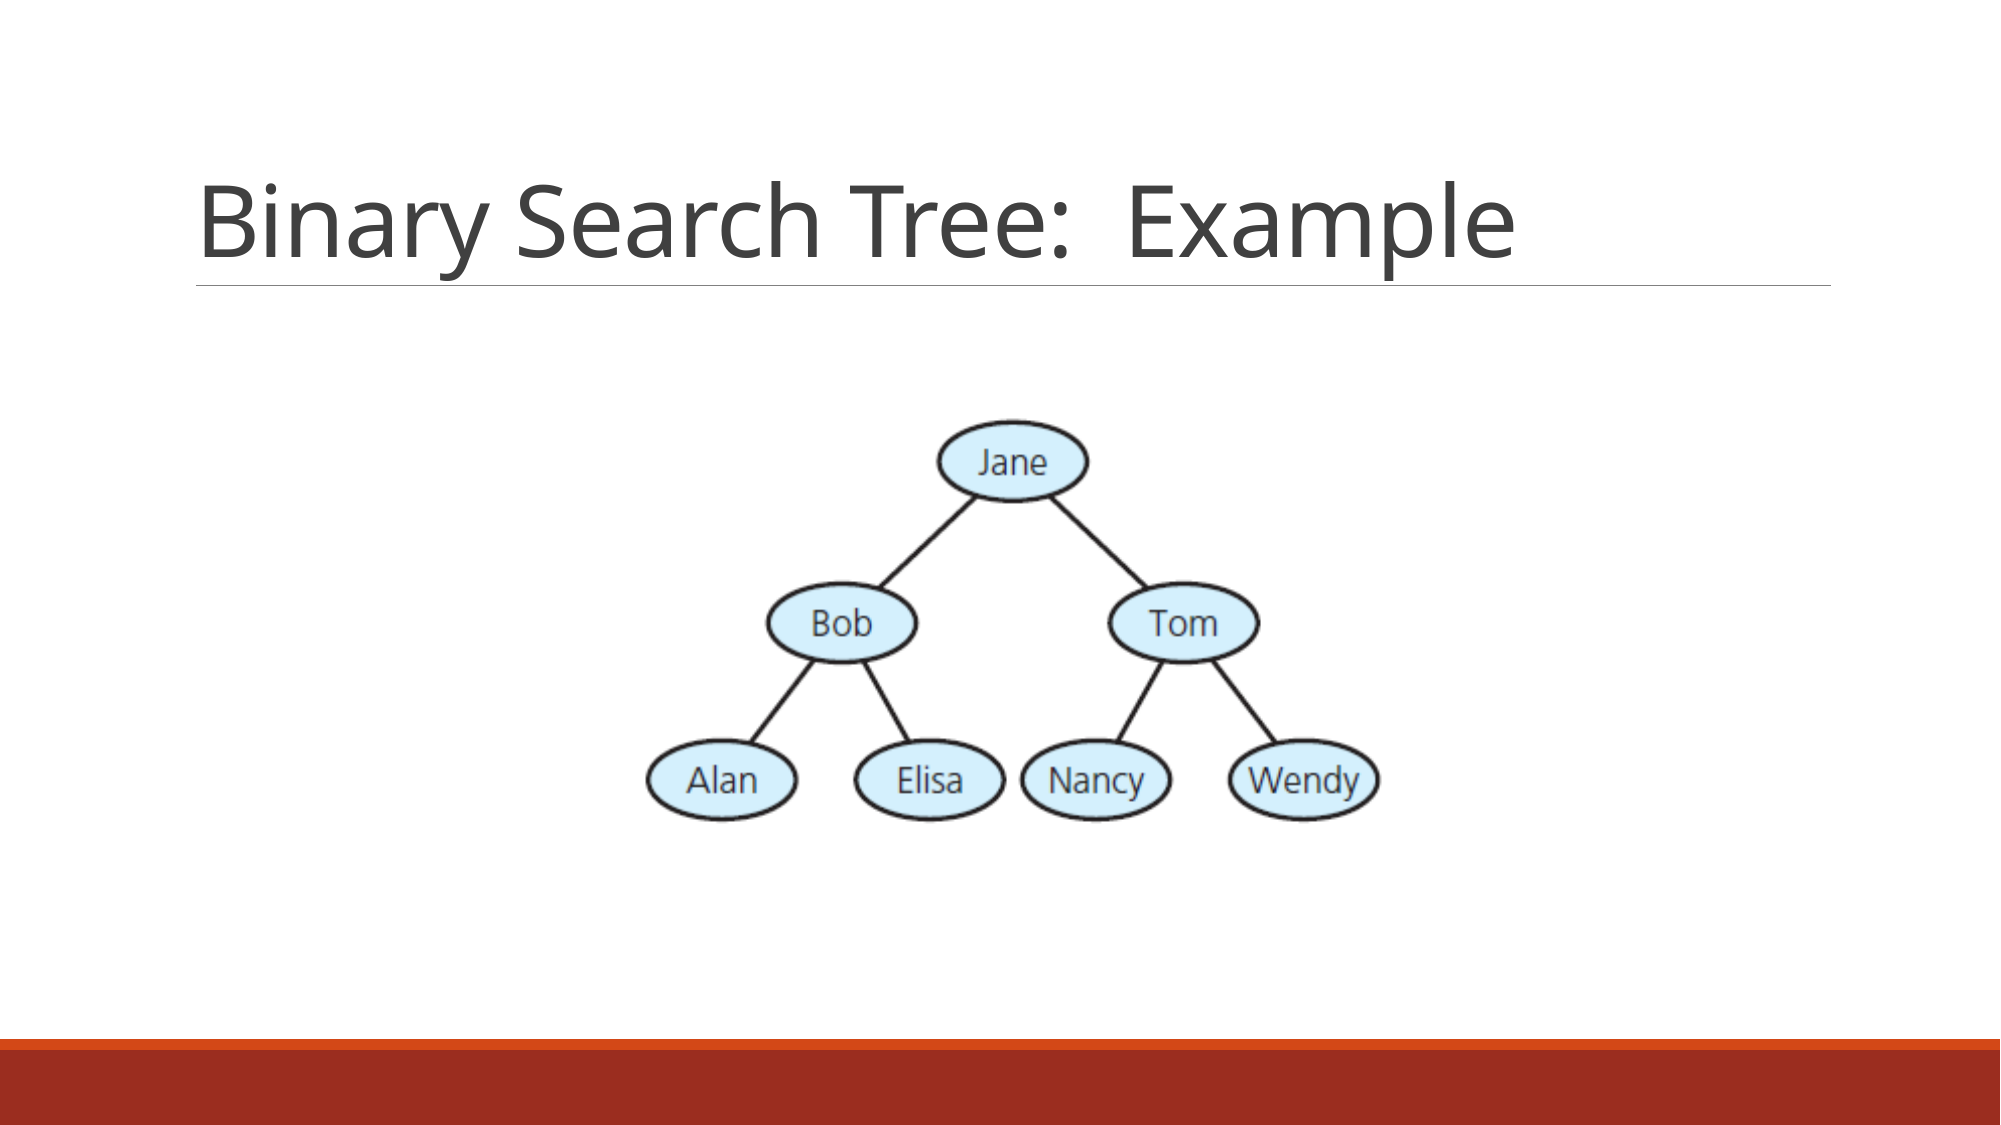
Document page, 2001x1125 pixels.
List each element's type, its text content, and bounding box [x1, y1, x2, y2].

picture [608, 394, 1404, 851]
title Binary Search Tree: Example [180, 47, 1830, 285]
